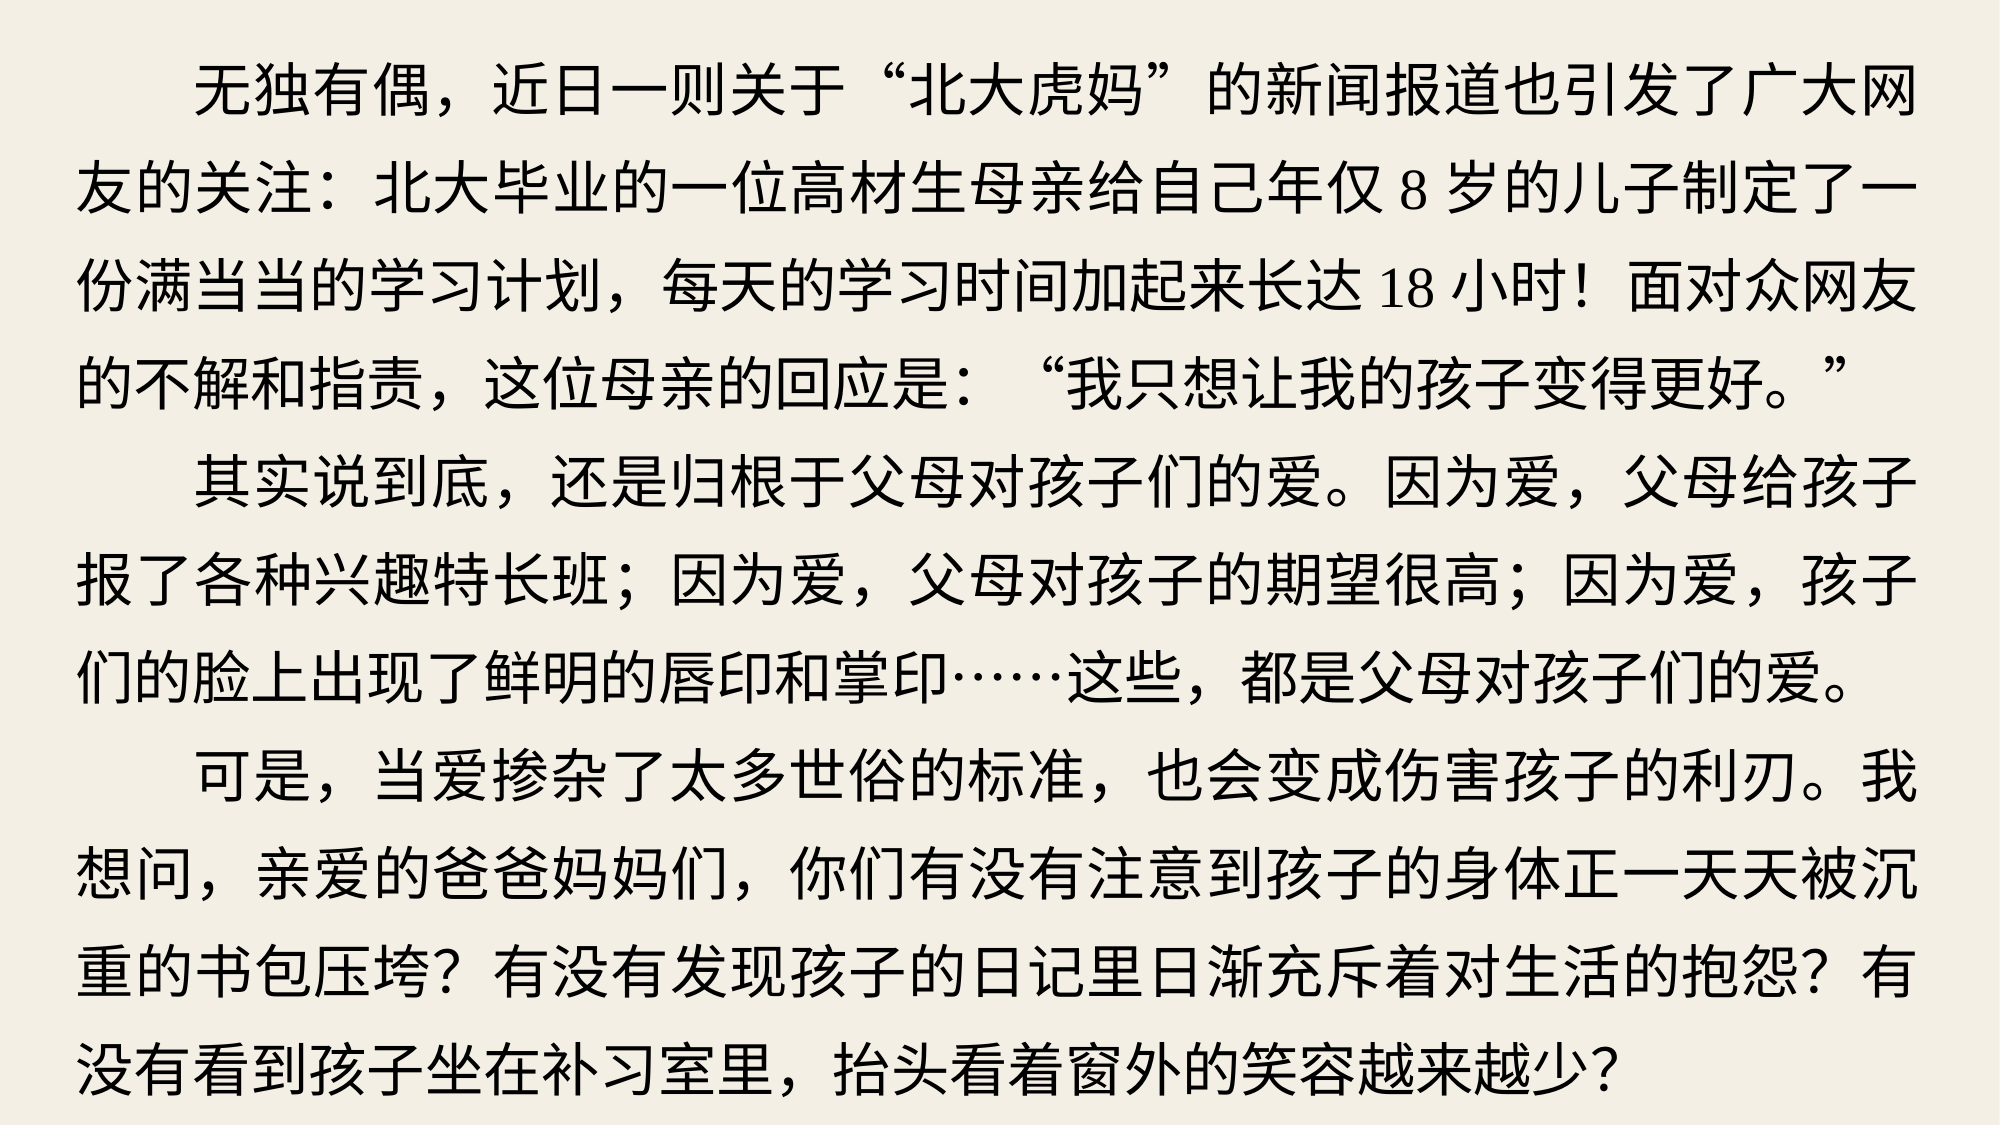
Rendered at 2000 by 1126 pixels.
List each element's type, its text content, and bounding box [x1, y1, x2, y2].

text_box 无独有偶，近日一则关于“北大虎妈”的新闻报道也引发了广大网友的关注：北大毕业的一位高材生母亲给自己年仅8岁的儿子制定了一份满当当的学习计划，每天的学习时间加起来长达18小时！面对众网友的不解和指责，这位母亲的回应是：“我只想让我的孩子变得更好。” 其实说到底，还是归根于父母对孩子们的爱。因为爱，父母给孩子报了各种兴趣特长班；因为爱，父母对孩子的期望很高；因为爱，孩子们的脸上出现了鲜明的唇印和掌印……这些，都是父母对孩子们的爱。 可是，当爱掺杂了太多世俗的标准，也会变成伤害孩子的利刃。我想问，亲爱的爸爸妈妈们，你们有没有注意到孩子的身体正一天天被沉重的书包压垮？有没有发现孩子的日记里日渐充斥着对生活的抱怨？有没有看到孩子坐在补习室里，抬头看着窗外的笑容越来越少？ [55, 15, 1939, 1113]
